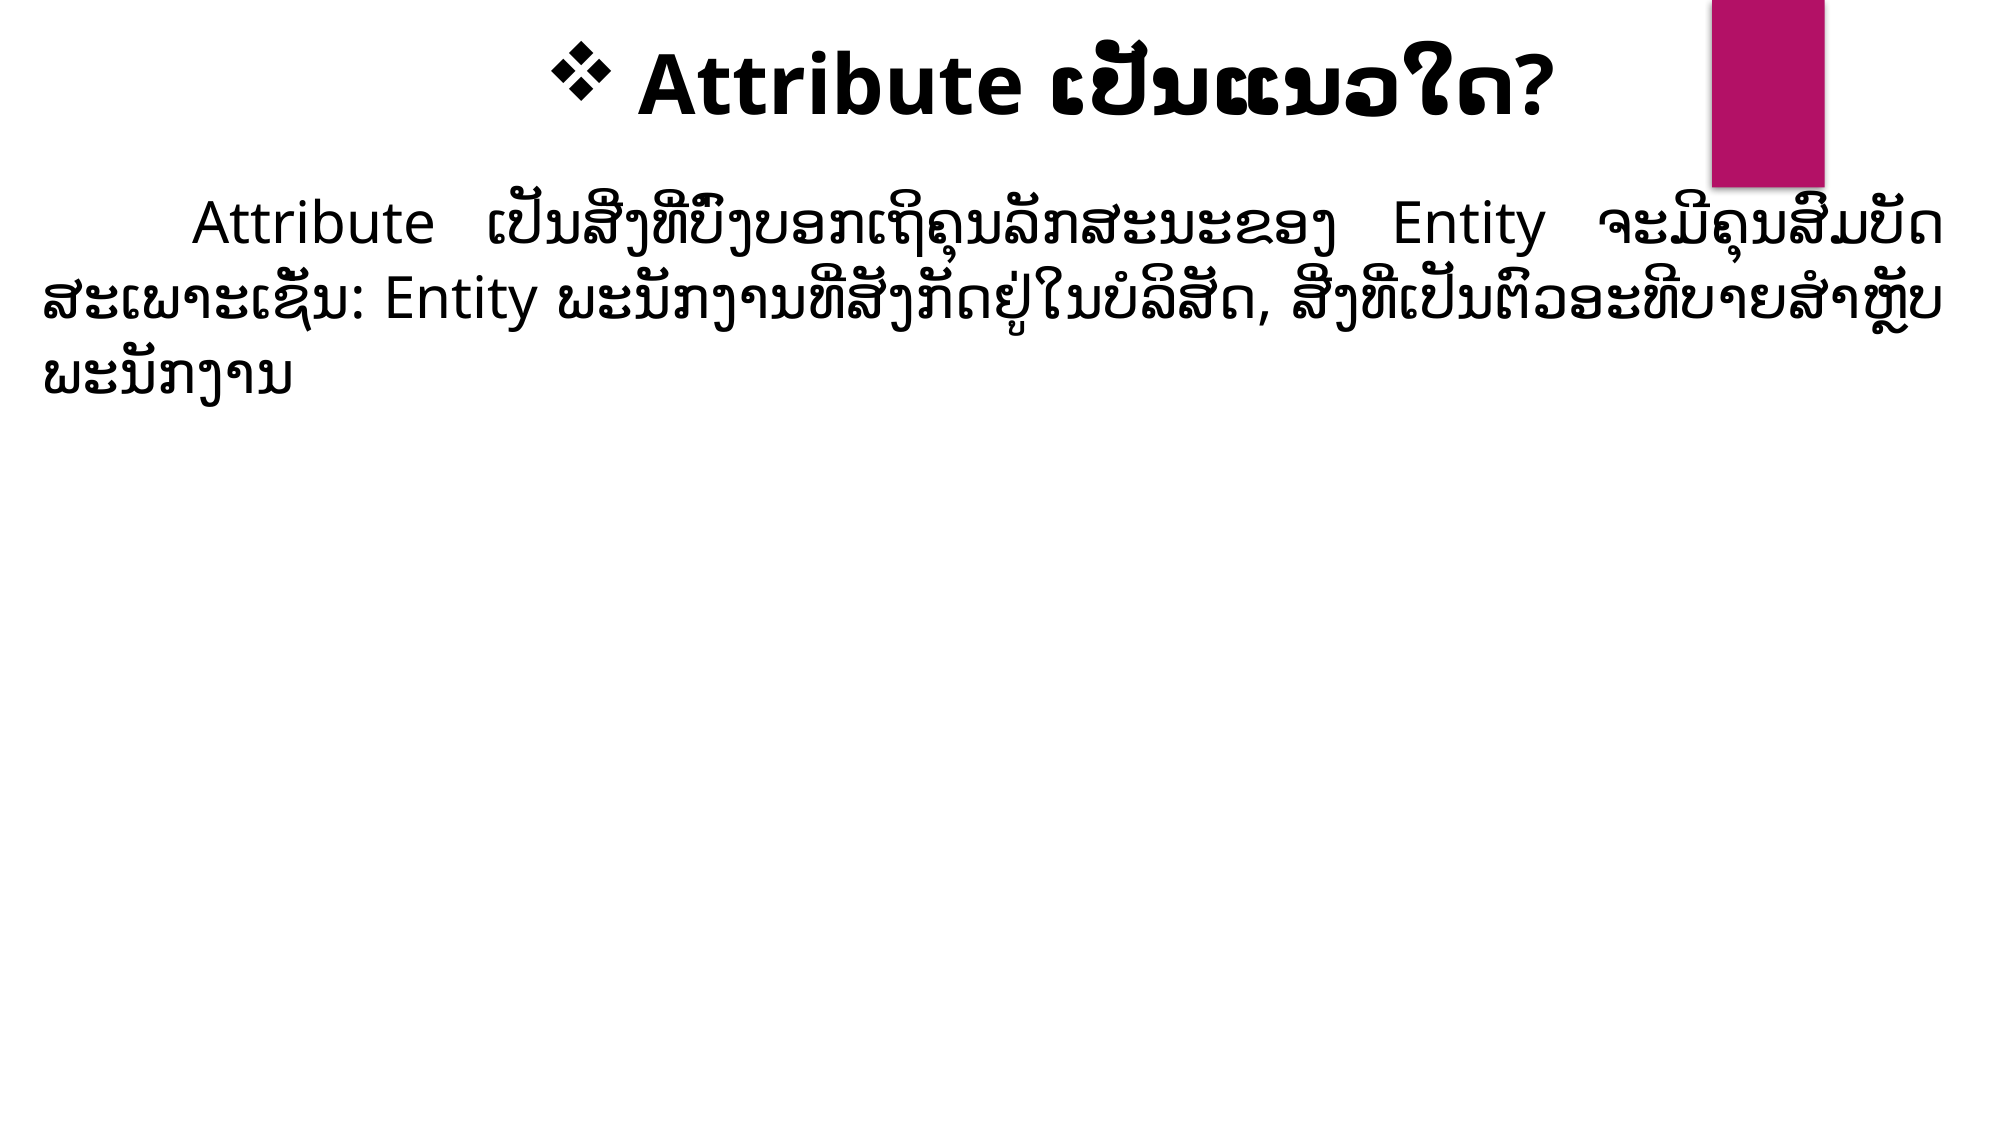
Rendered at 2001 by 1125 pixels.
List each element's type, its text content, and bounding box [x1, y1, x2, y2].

text_box Attribute ເປັນສີ່ງທີ່ບົ່ງບອກເຖິຄຸນລັກສະນະຂອງ Entity ຈະມີຄຸນສົມບັດສະເພາະເຊັ່ນ: Entity ພະນັກງານທີ່ສັງກັດຢູ່ໃນບໍລິສັດ, ສີ່ງທີ່ເປັນຕົວອະທີບາຍສຳຫຼັບພະນັກງານ [27, 173, 1961, 413]
text_box Attribute ເປັນແນວໃດ? [530, 24, 1601, 140]
